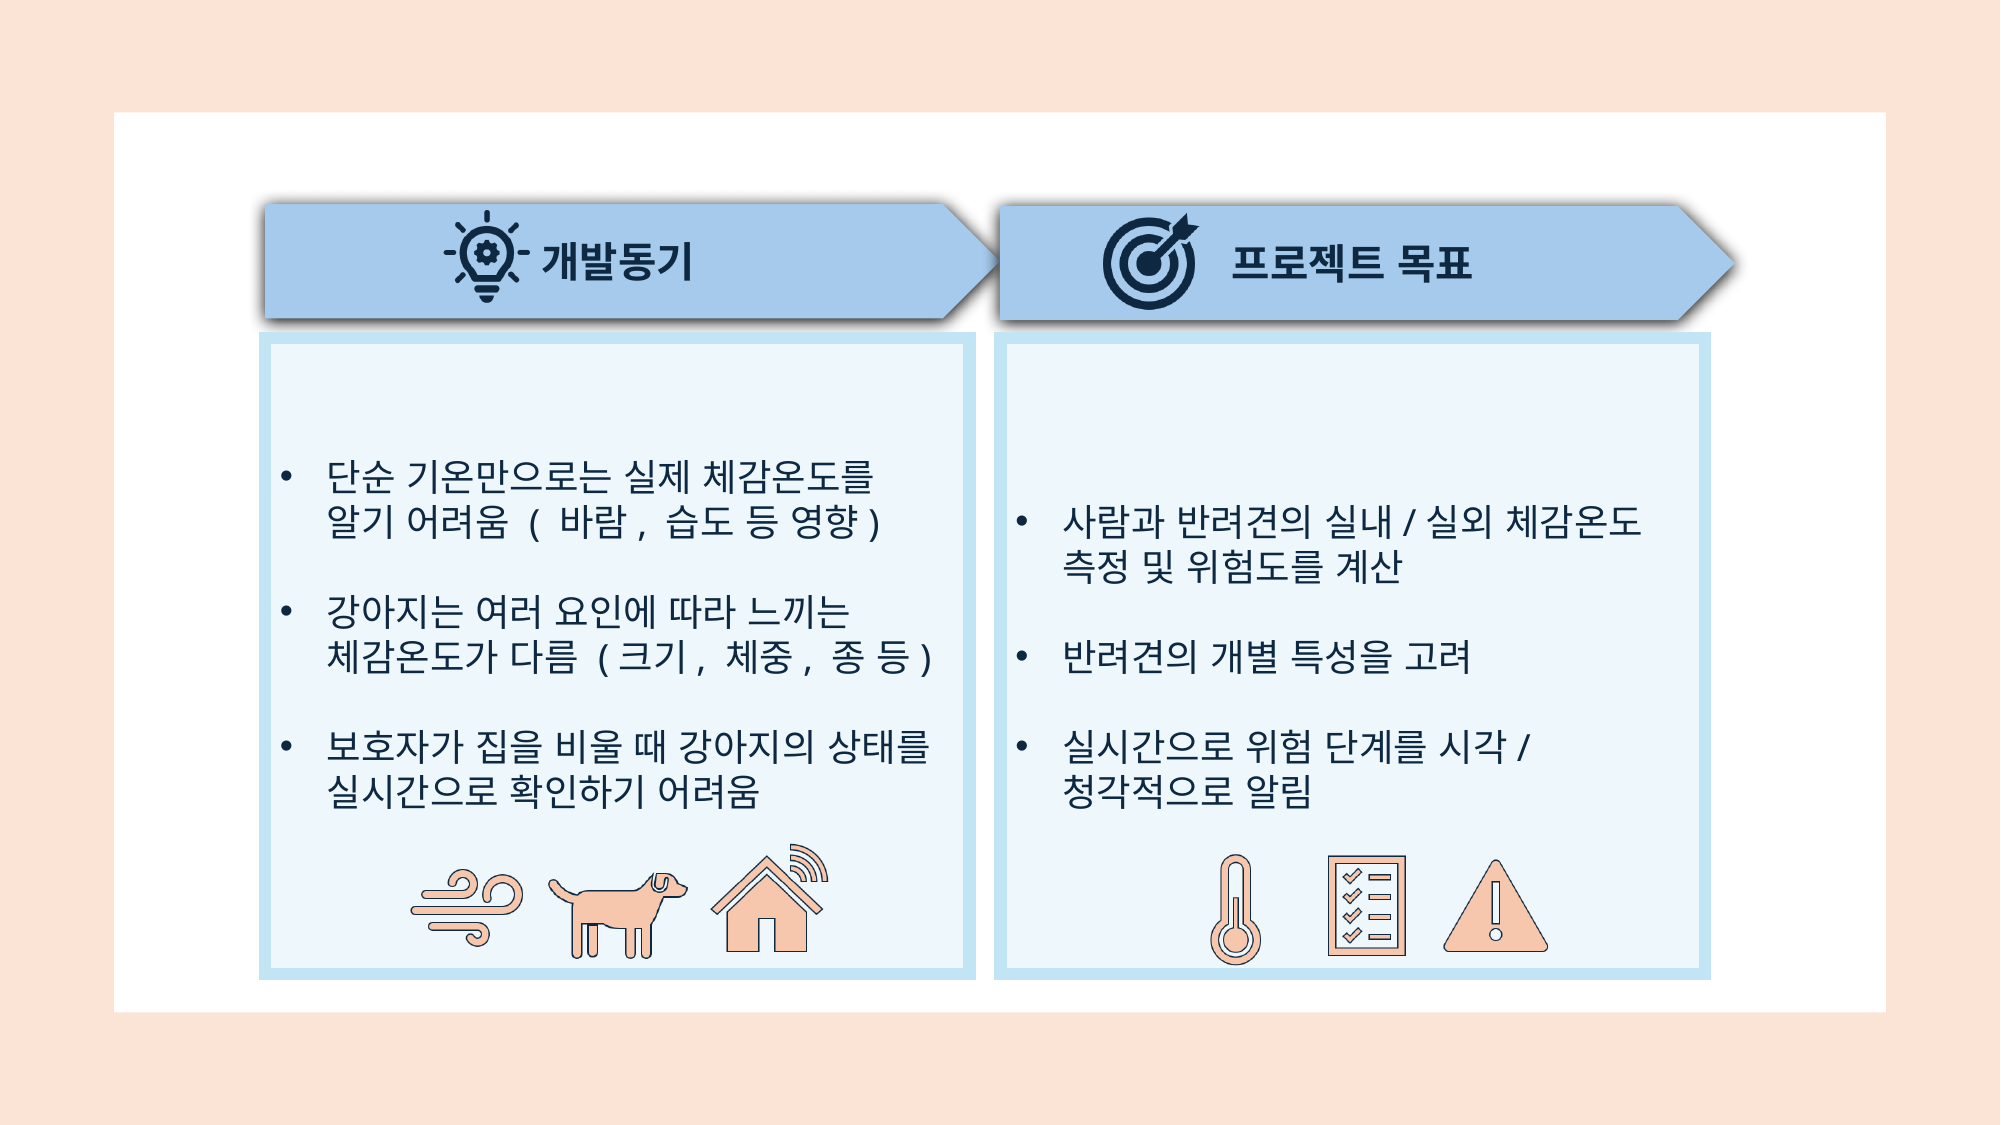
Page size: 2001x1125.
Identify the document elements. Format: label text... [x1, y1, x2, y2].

picture [703, 840, 830, 968]
picture [403, 844, 531, 972]
text_box 프로젝트 목표 [998, 204, 1738, 322]
picture [1093, 203, 1209, 319]
picture [436, 205, 539, 308]
picture [1438, 848, 1553, 963]
text_box 단순 기온만으로는 실제 체감온도를 알기 어려움 ( 바람, 습도 등 영향) 강아지는 여러 요인에 따라 느끼는 체감온도가 다름 (크기, 체중, 종 등) 보호자가 집을 비울 때 강아지의 상태를 실시간으로 확인하기 어려움 [264, 336, 971, 976]
text_box 개발동기 [263, 202, 984, 320]
picture [1307, 846, 1426, 965]
text_box [0, 0, 2000, 1125]
text_box [113, 111, 1887, 1014]
text_box 사람과 반려견의 실내/실외 체감온도 측정 및 위험도를 계산 반려견의 개별 특성을 고려 실시간으로 위험 단계를 시각/청각적으로 알림 [999, 336, 1706, 976]
picture [541, 840, 693, 992]
picture [1176, 850, 1296, 969]
